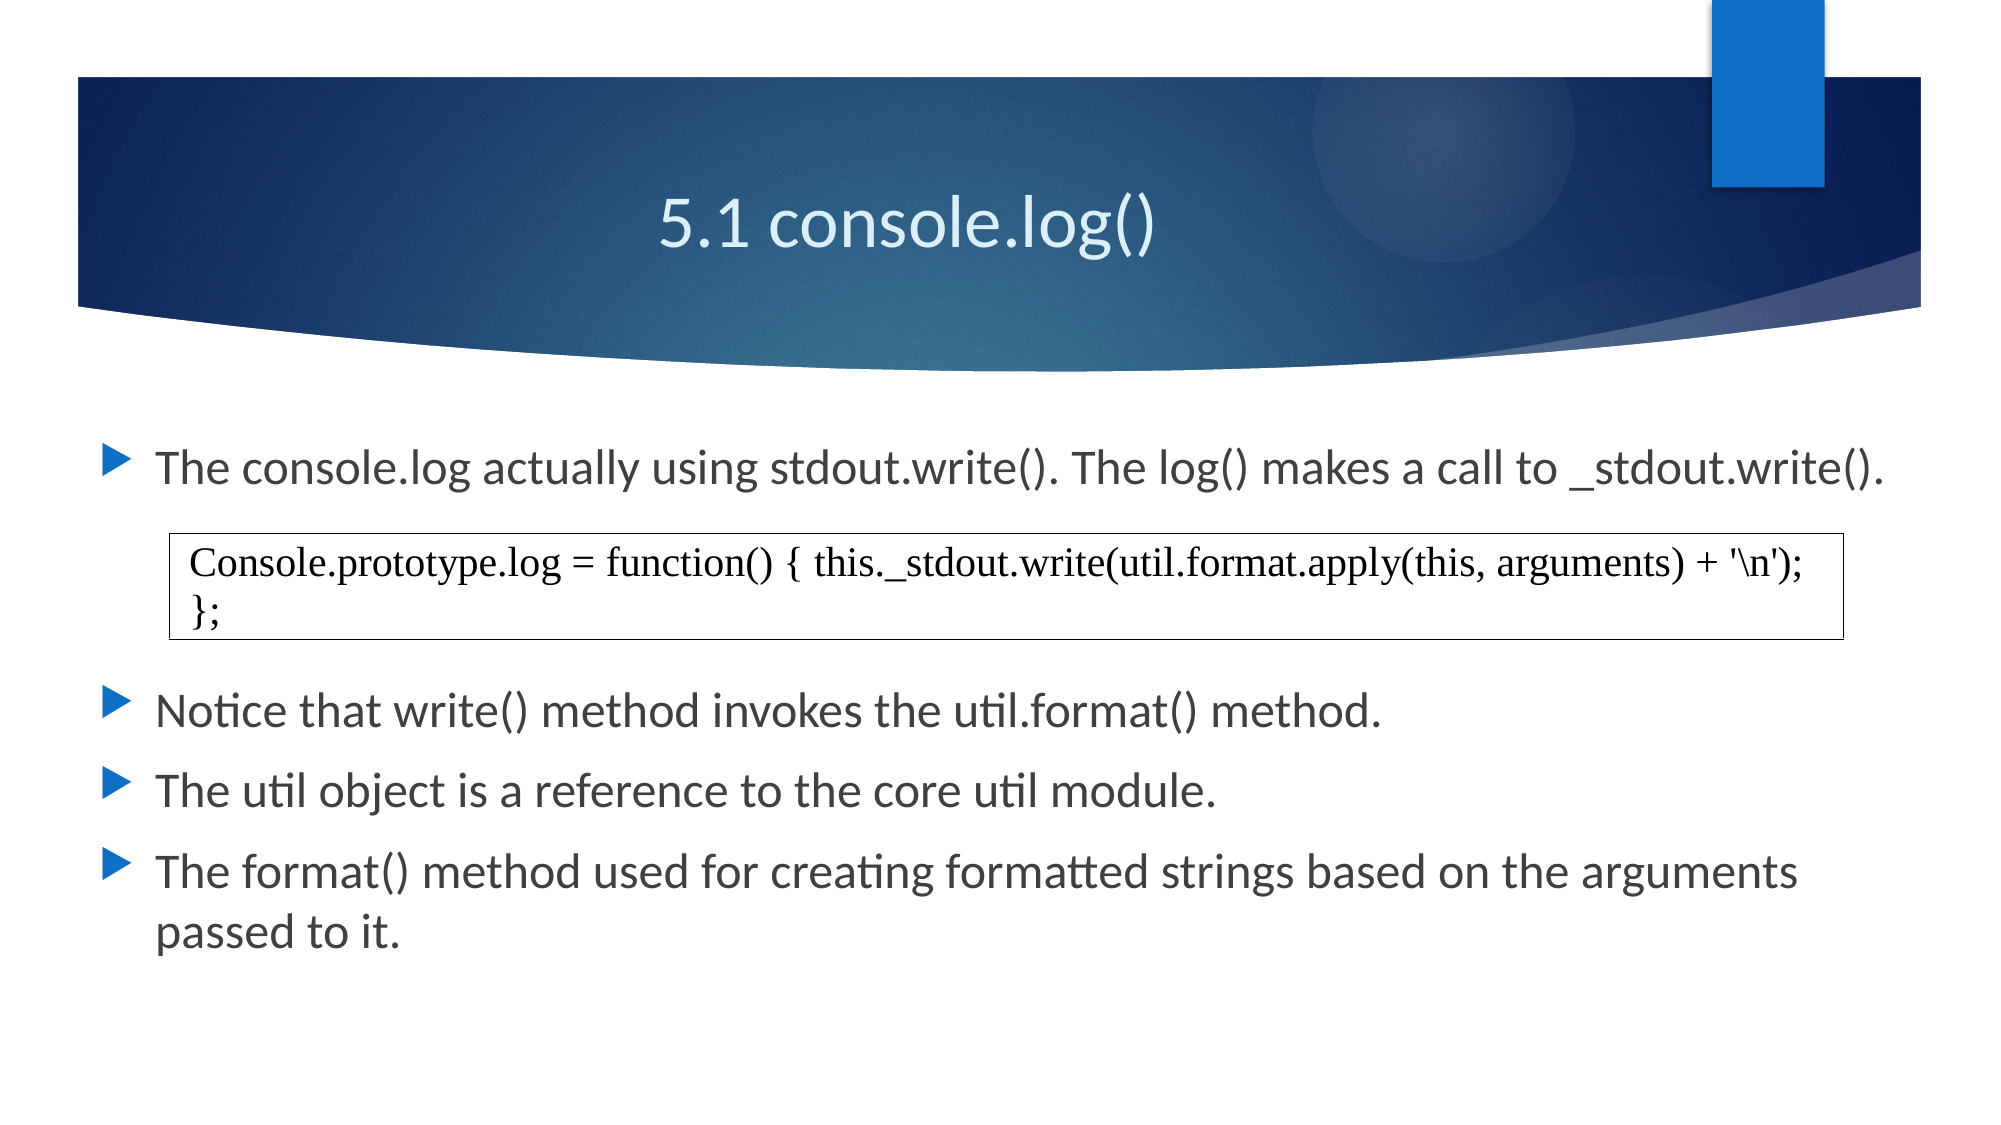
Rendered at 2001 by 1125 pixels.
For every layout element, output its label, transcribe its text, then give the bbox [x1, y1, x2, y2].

title 5.1 console.log() [189, 159, 1627, 276]
list The console.log actually using stdout.write(). The log() makes a call to _stdout.write(). Notice that write() method invokes the util.format() method. The util object is a reference to the core util module. The format() method used for creating formatted strings based on the arguments passed to it. [83, 427, 1925, 1125]
picture [167, 532, 1849, 641]
